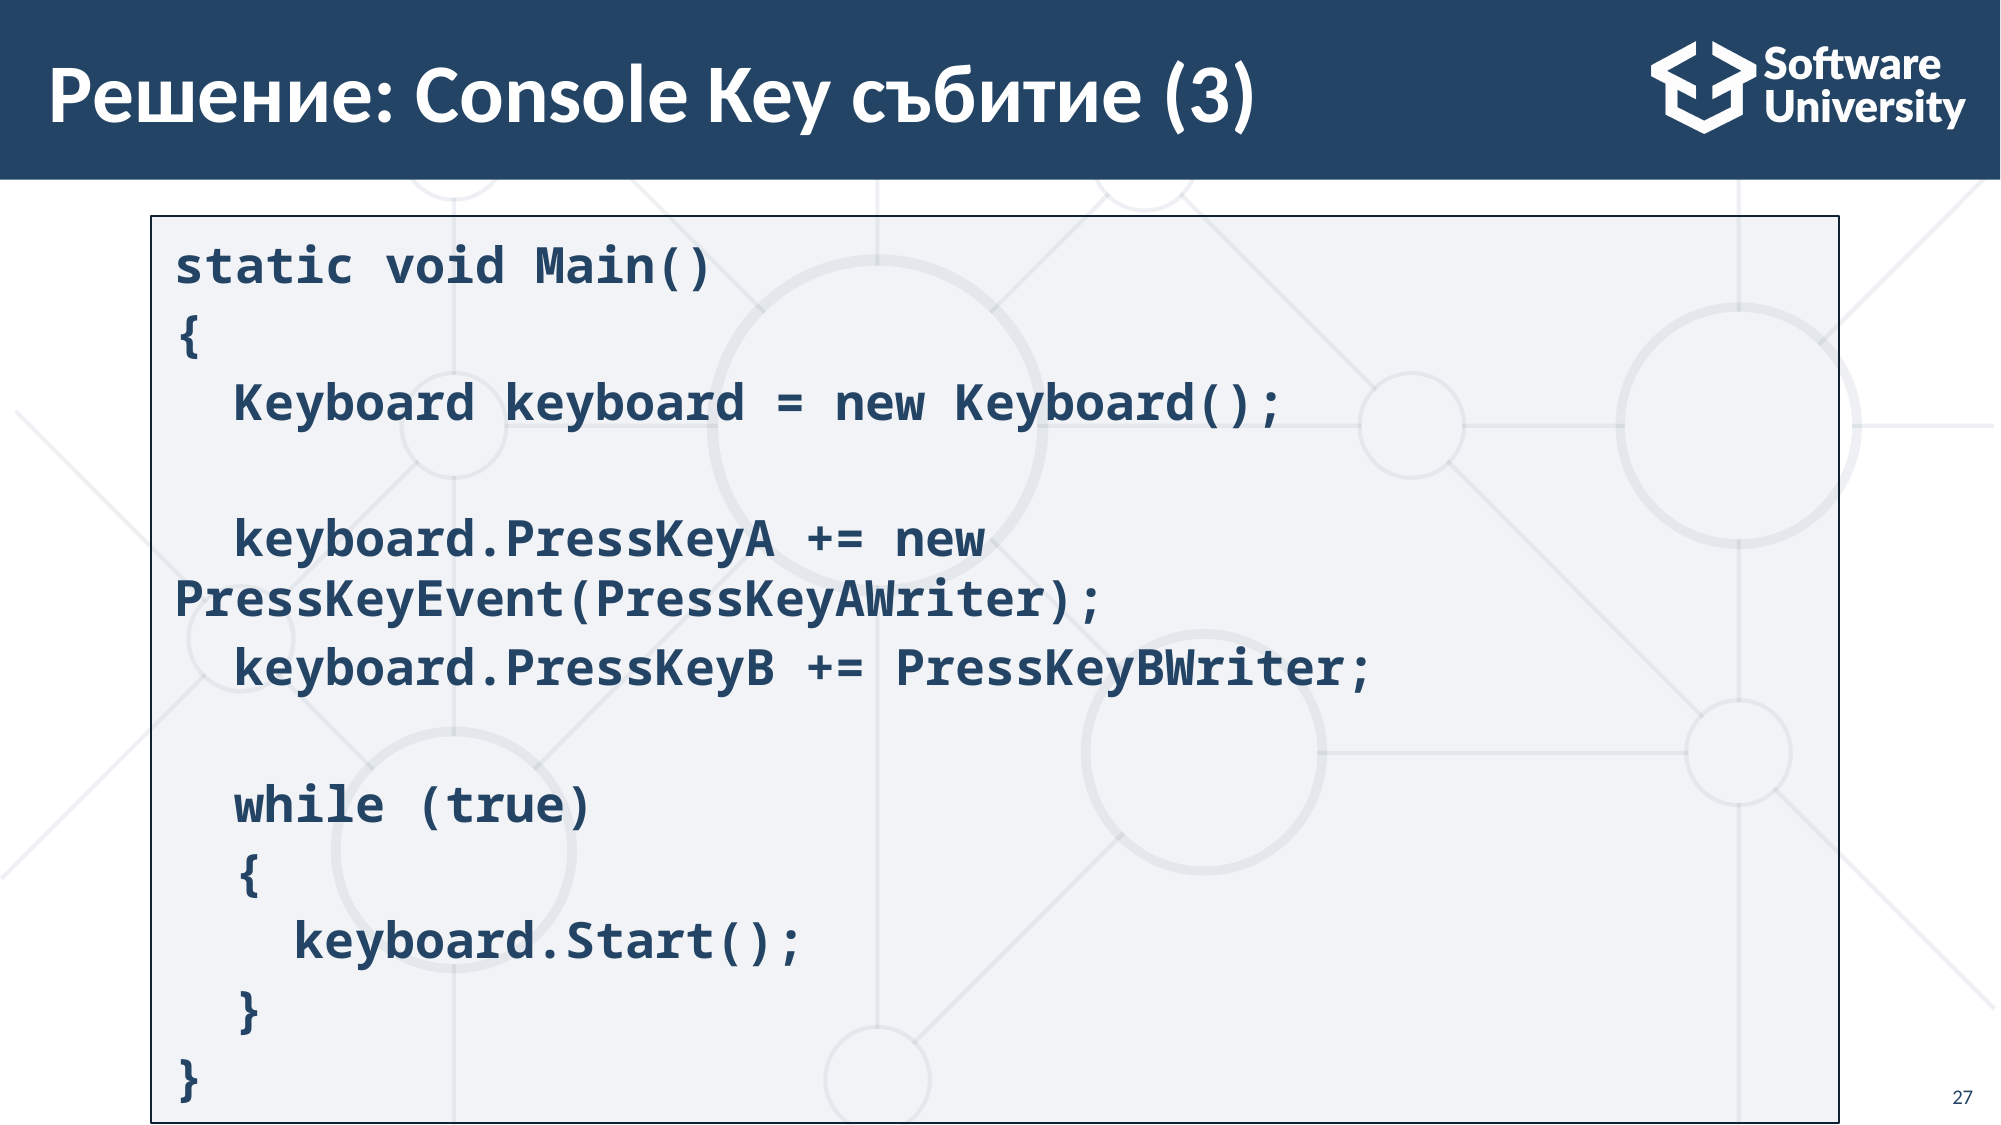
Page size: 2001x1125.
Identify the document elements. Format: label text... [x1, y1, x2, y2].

text_box static void Main() { Keyboard keyboard = new Keyboard(); keyboard.PressKeyA += new PressKeyEvent(PressKeyAWriter); keyboard.PressKeyB += PressKeyBWriter; while (true) { keyboard.Start(); } } [151, 215, 1839, 1124]
slide_number 27 [1927, 1067, 1989, 1117]
picture [1651, 41, 1966, 134]
title Решение: Console Key събитие (3) [31, 16, 1625, 162]
